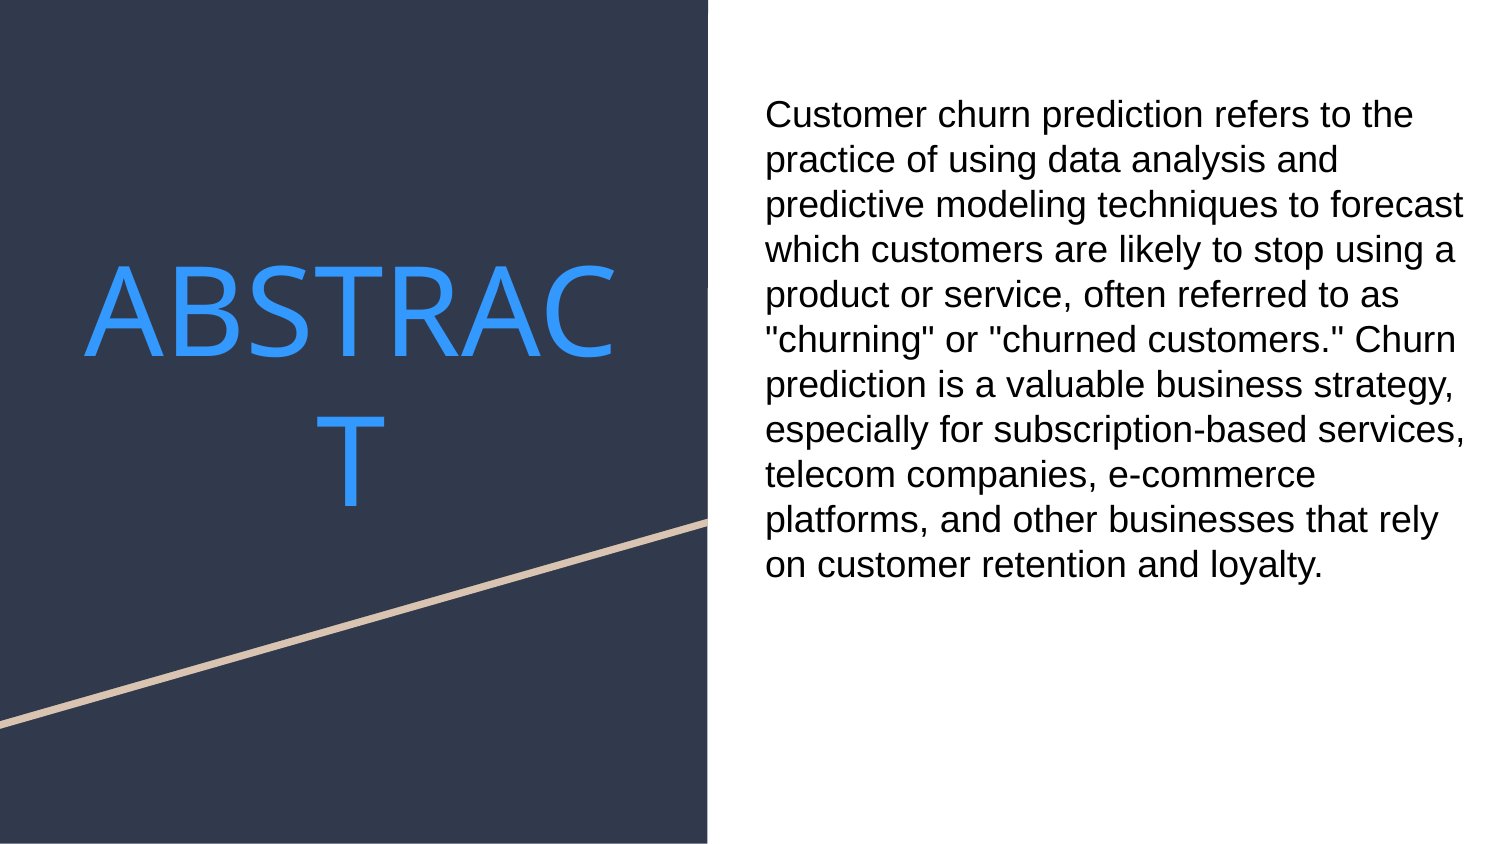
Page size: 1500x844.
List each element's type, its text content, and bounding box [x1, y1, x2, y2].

text_box Customer churn prediction refers to the practice of using data analysis and predictive modeling techniques to forecast which customers are likely to stop using a product or service, often referred to as "churning" or "churned customers." Churn prediction is a valuable business strategy, especially for subscription-based services, telecom companies, e-commerce platforms, and other businesses that rely on customer retention and loyalty. [749, 82, 1500, 593]
title ABSTRACT [47, 216, 656, 408]
